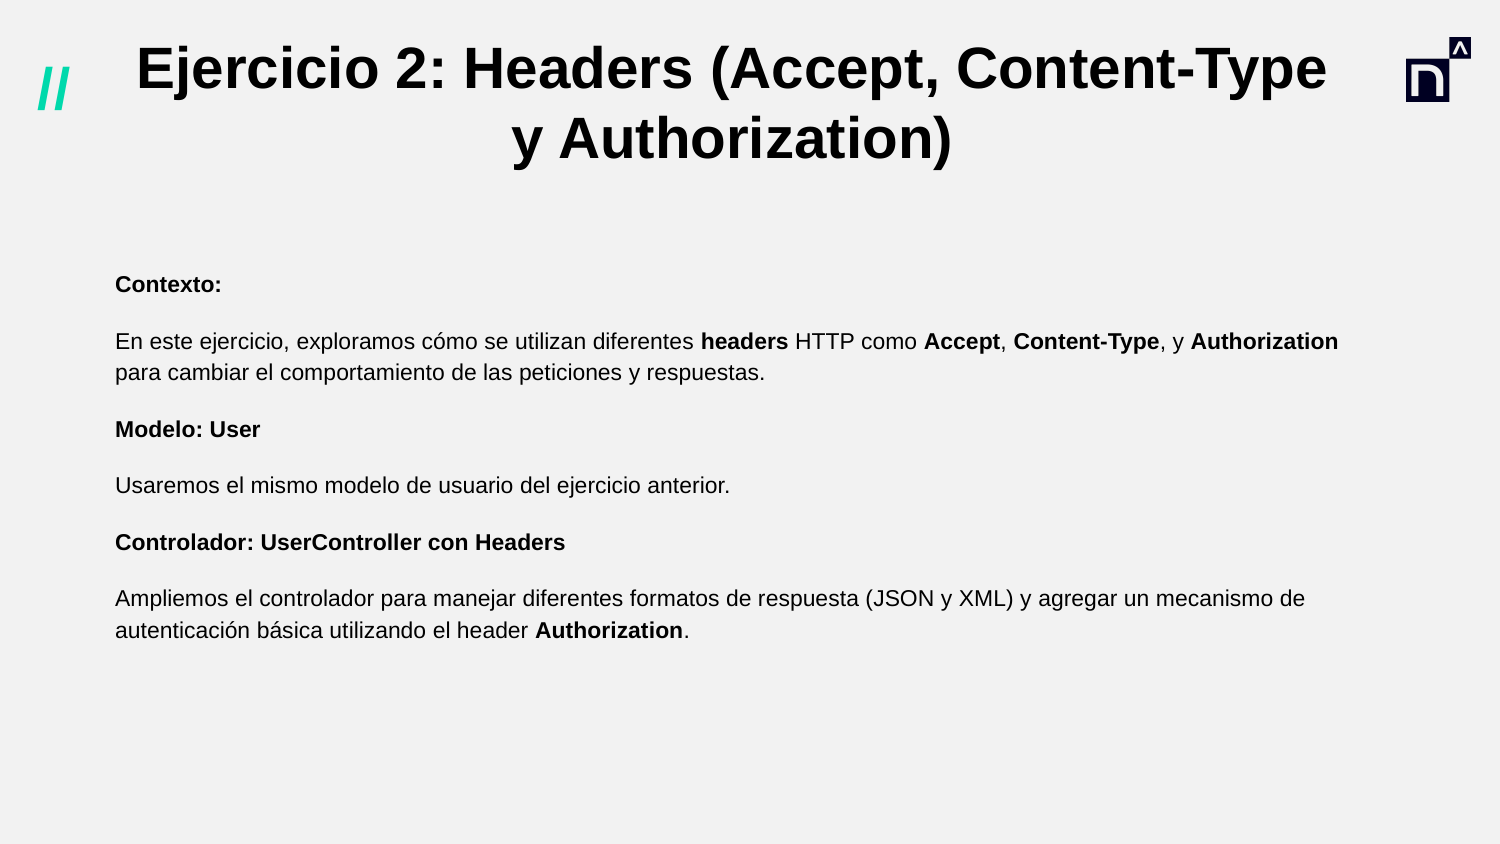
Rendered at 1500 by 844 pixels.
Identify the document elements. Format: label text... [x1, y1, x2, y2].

text_box [68, 118, 1397, 184]
title Ejercicio 2: Headers (Accept, Content-Type y Authorization) Contexto: En este ejercicio, exploramos cómo se utilizan diferentes headers HTTP como Accept, Content-Type, y Authorization para cambiar el comportamiento de las peticiones y respuestas. Modelo: User Usaremos el mismo modelo de usuario del ejercicio anterior. Controlador: UserController con Headers Ampliemos el controlador para manejar diferentes formatos de respuesta (JSON y XML) y agregar un mecanismo de autenticación básica utilizando el header Authorization. [100, 15, 1366, 118]
picture [1406, 37, 1471, 102]
